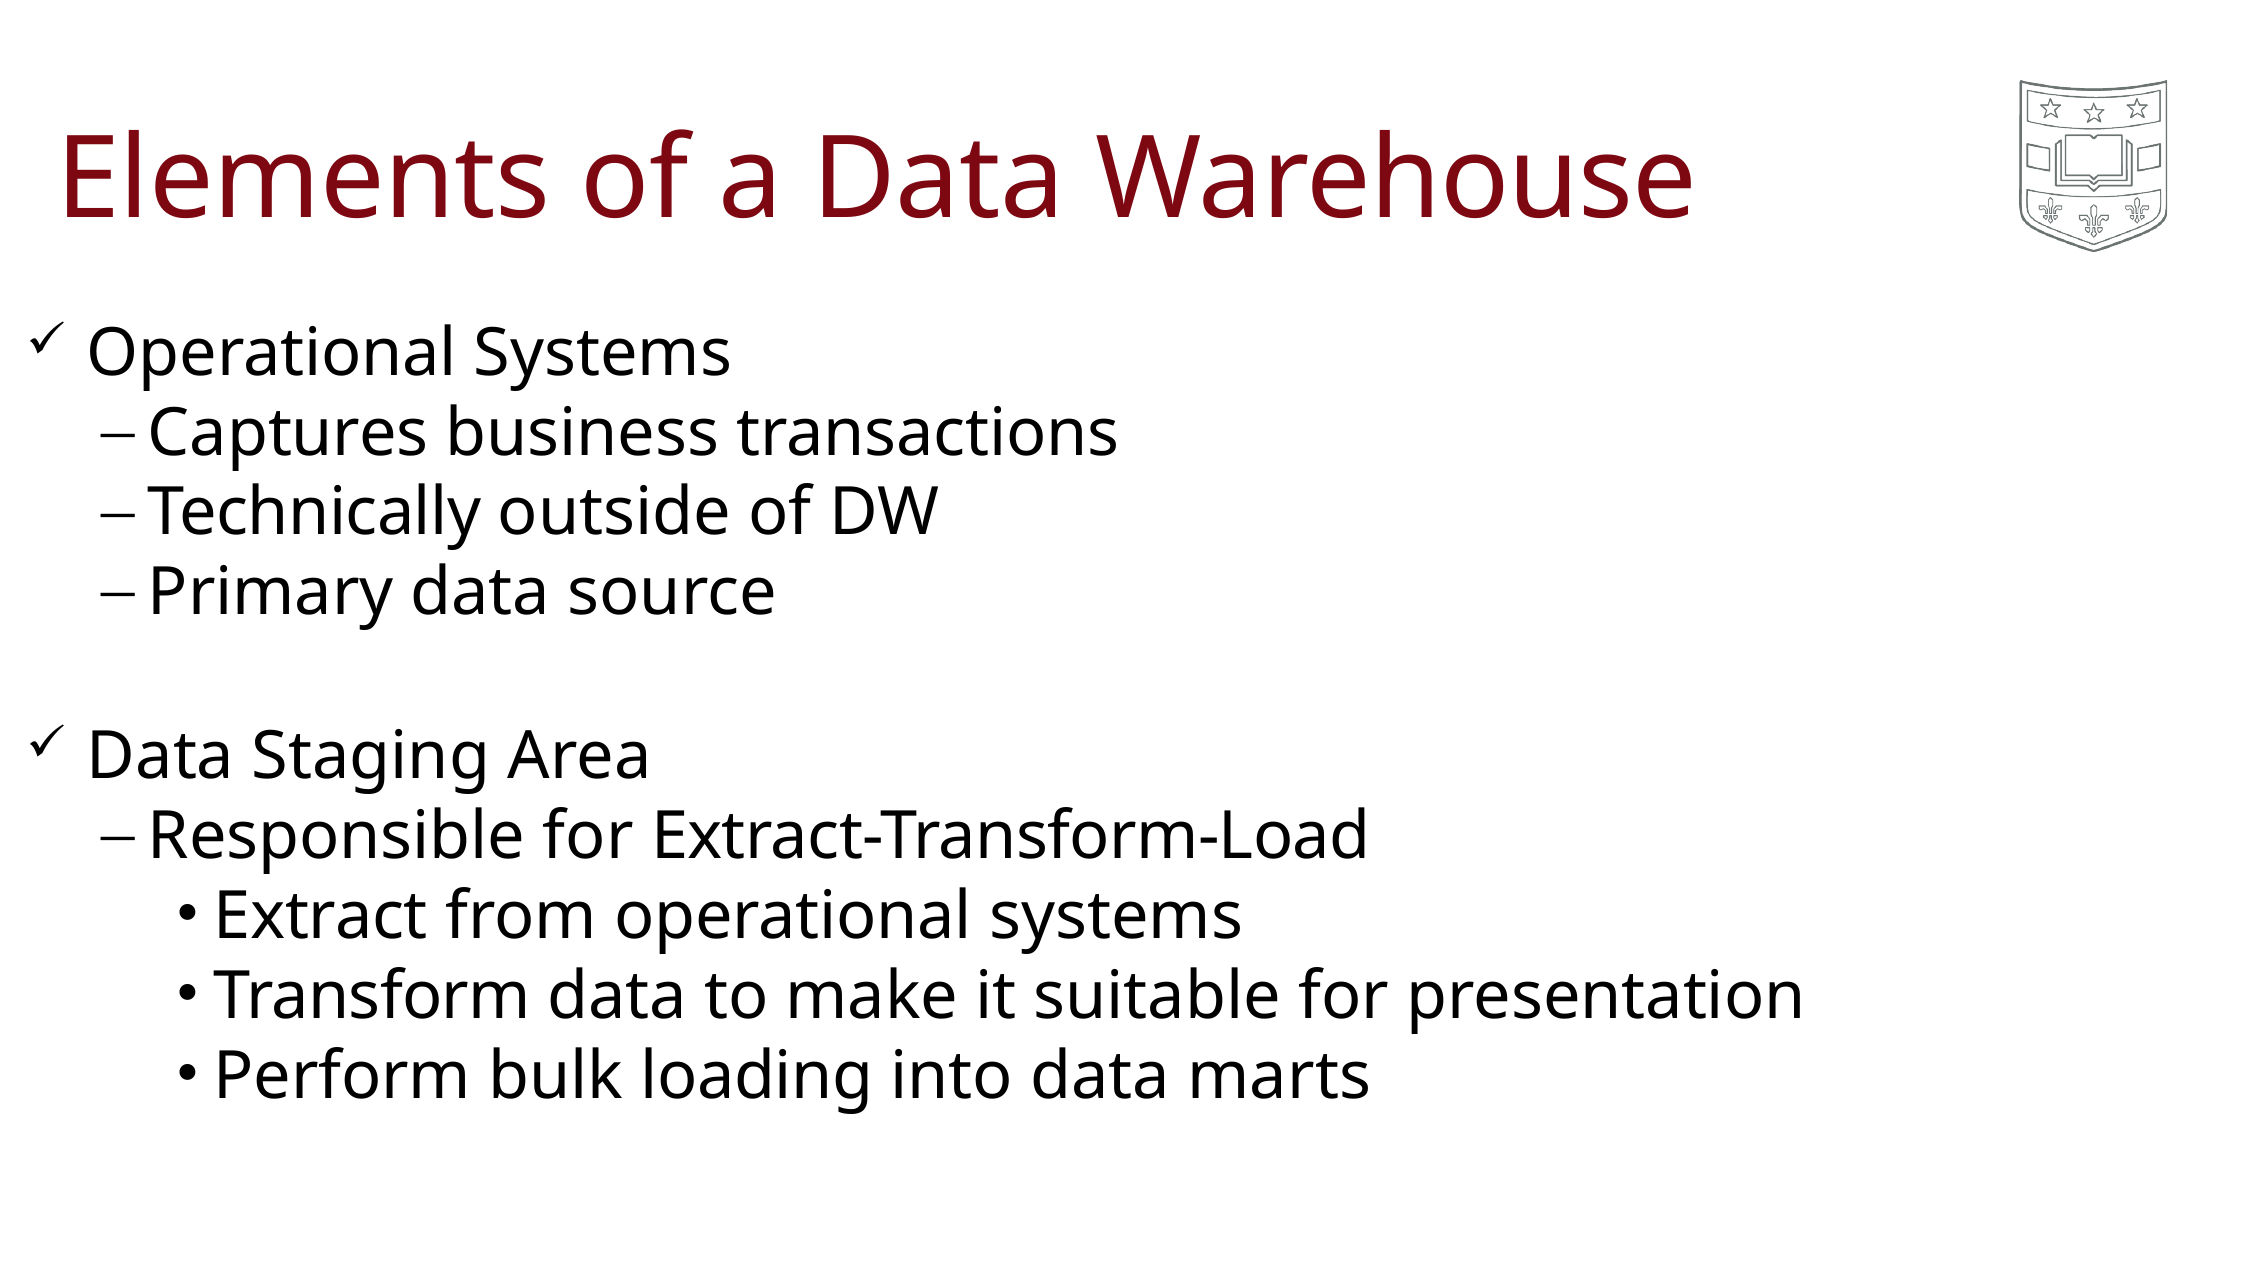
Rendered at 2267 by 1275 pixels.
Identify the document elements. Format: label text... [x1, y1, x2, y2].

title Elements of a Data Warehouse [54, 100, 1835, 306]
picture [2019, 80, 2168, 252]
text_box Operational Systems Captures business transactions Technically outside of DW Primary data source Data Staging Area Responsible for Extract-Transform-Load Extract from operational systems Transform data to make it suitable for presentation Perform bulk loading into data marts [23, 306, 2267, 1112]
